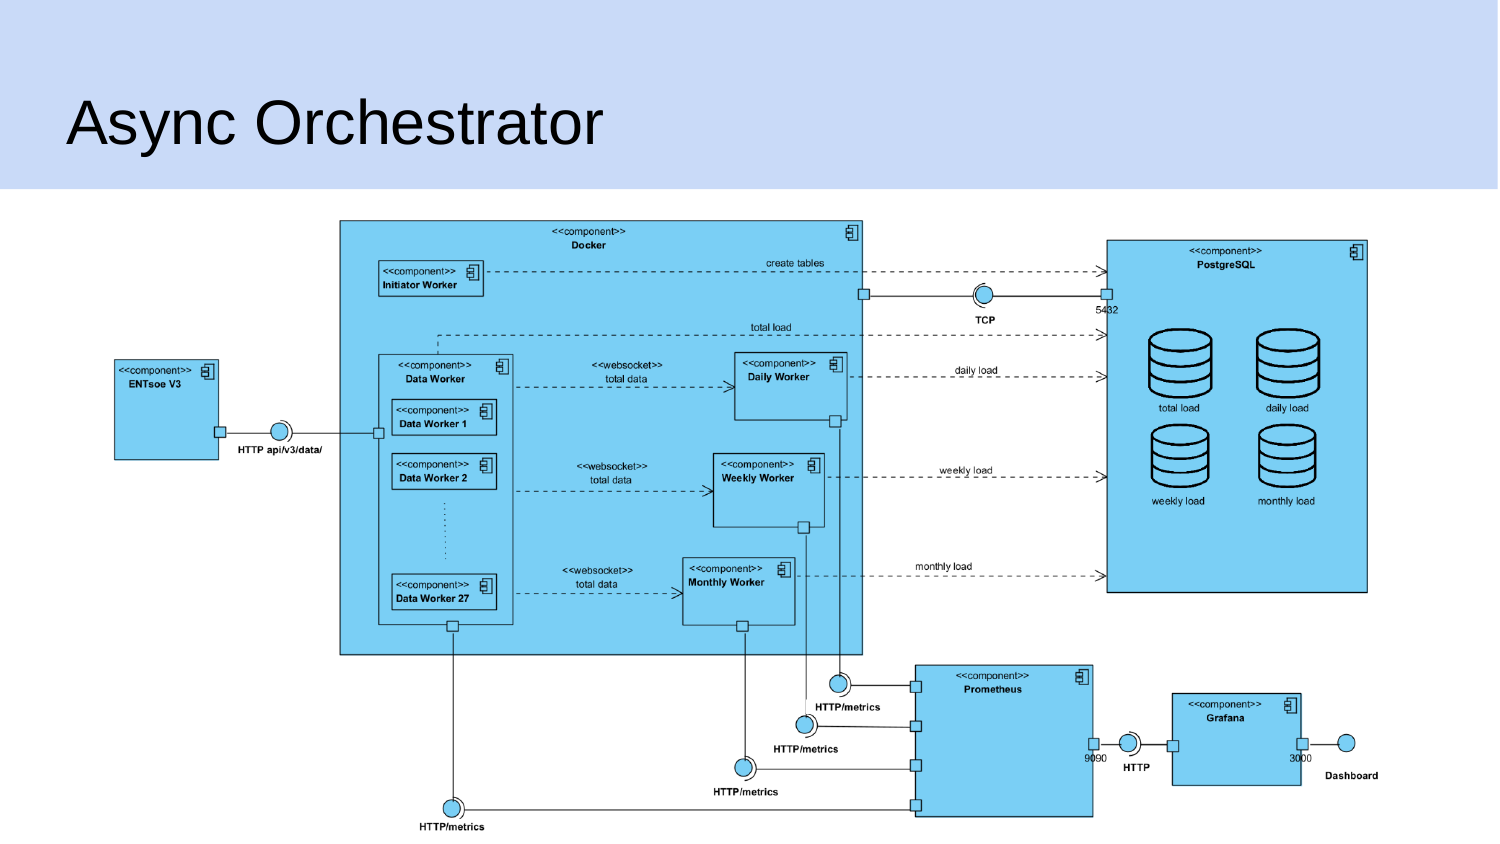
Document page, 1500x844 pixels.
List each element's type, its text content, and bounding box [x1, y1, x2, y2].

text_box [0, 0, 1498, 190]
picture [113, 210, 1383, 835]
title Async Orchestrator [51, 72, 1449, 167]
